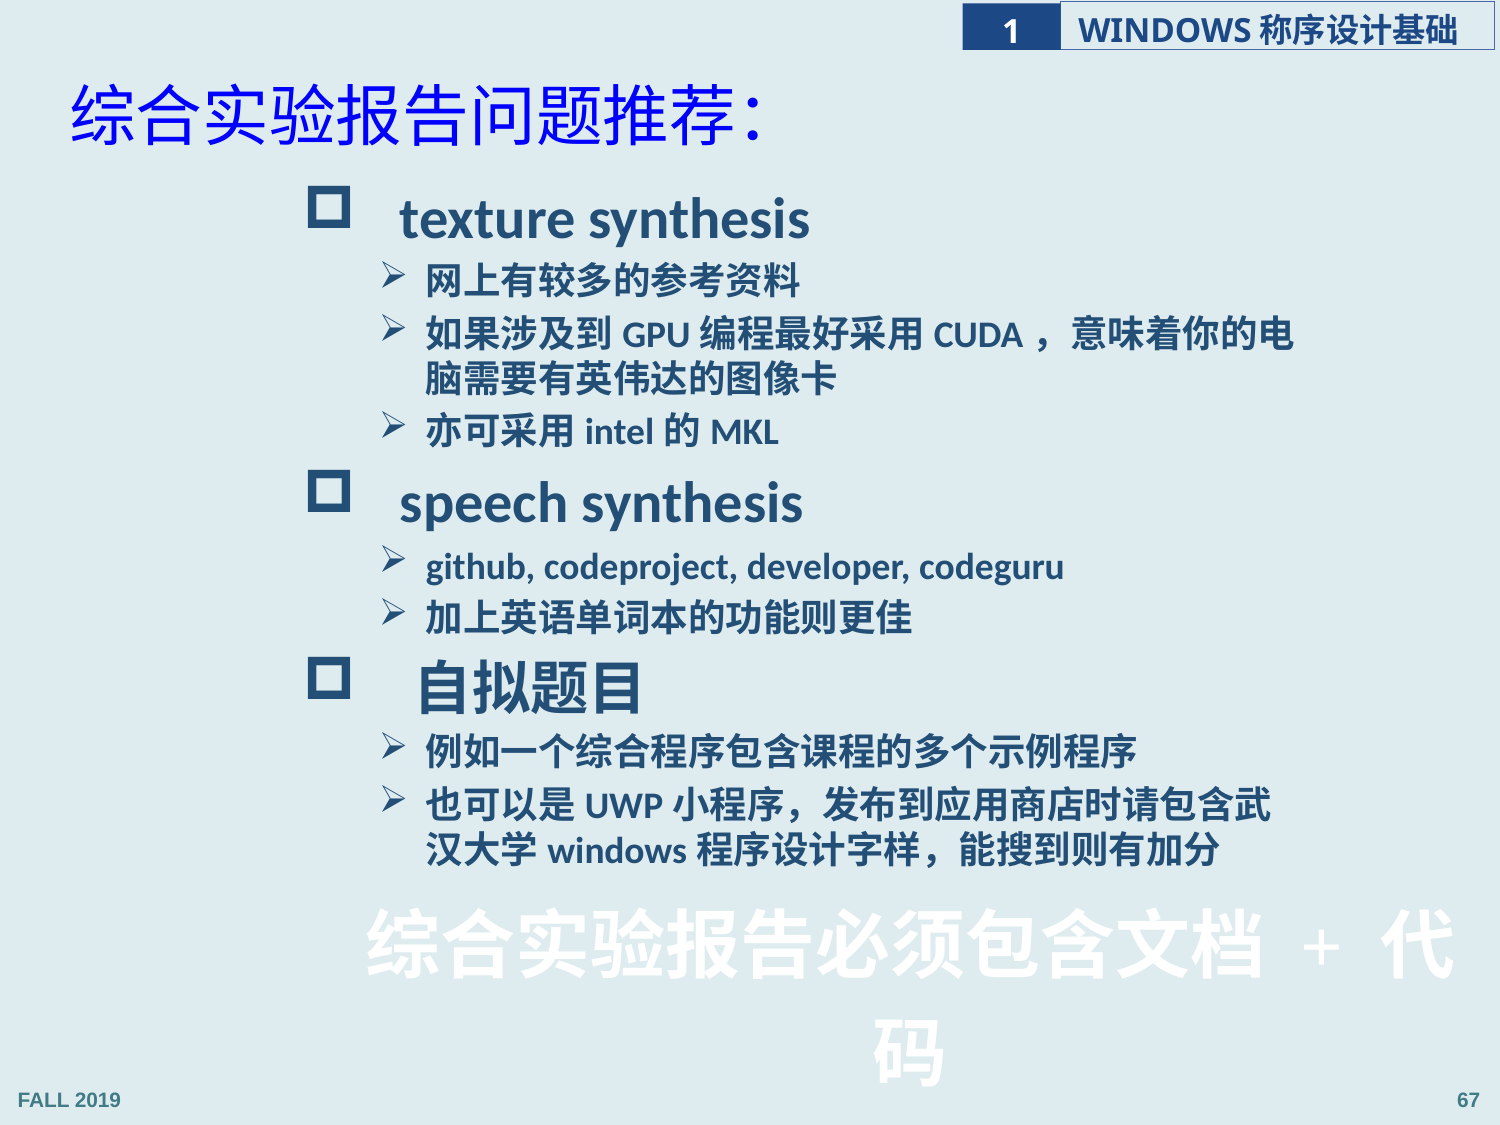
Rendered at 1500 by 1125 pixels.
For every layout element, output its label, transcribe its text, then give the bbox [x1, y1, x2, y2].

text_box texture synthesis 网上有较多的参考资料 如果涉及到GPU编程最好采用CUDA，意味着你的电脑需要有英伟达的图像卡 亦可采用intel的MKL speech synthesis github, codeproject, developer, codeguru 加上英语单词本的功能则更佳 自拟题目 例如一个综合程序包含课程的多个示例程序 也可以是UWP小程序，发布到应用商店时请包含武汉大学windows程序设计字样，能搜到则有加分 [289, 197, 1317, 884]
text_box 综合实验报告问题推荐： [0, 66, 1330, 197]
text_box 综合实验报告必须包含文档 + 代码 上传到 github, 英语文档有加分 [326, 872, 1495, 1125]
